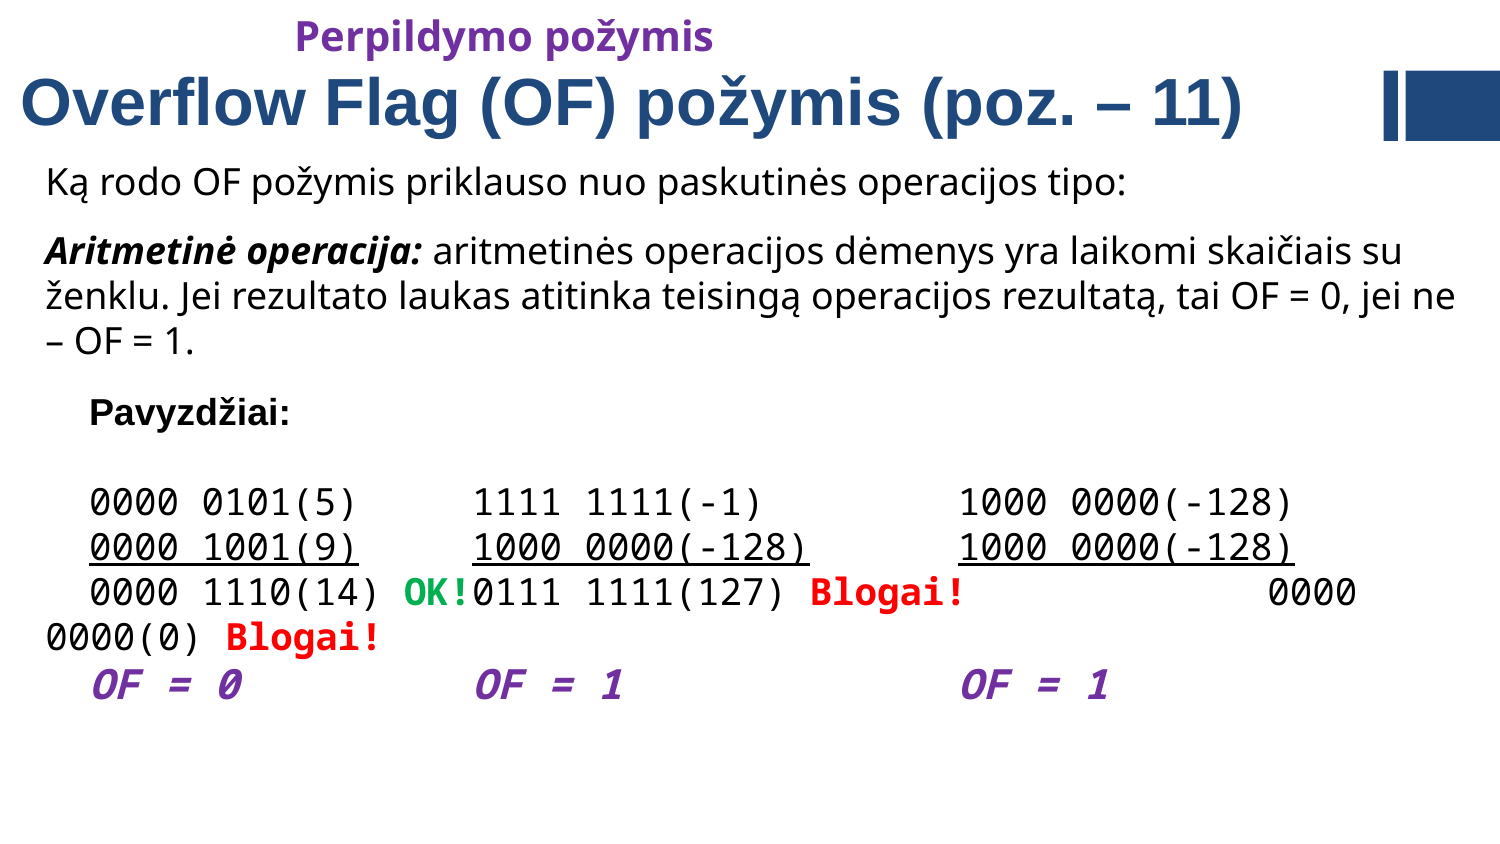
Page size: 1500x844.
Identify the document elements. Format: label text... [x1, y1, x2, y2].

text_box Perpildymo požymis [20, 1, 989, 67]
text_box Ką rodo OF požymis priklauso nuo paskutinės operacijos tipo: Aritmetinė operacija: aritmetinės operacijos dėmenys yra laikomi skaičiais su ženklu. Jei rezultato laukas atitinka teisingą operacijos rezultatą, tai OF = 0, jei ne – OF = 1. Pavyzdžiai: 0000 0101(5) 1111 1111(-1) 1000 0000(-128) 0000 1001(9) 1000 0000(-128) 1000 0000(-128) 0000 1110(14) OK! 0111 1111(127) Blogai! 0000 0000(0) Blogai! OF = 0 OF = 1 OF = 1 [30, 150, 1483, 760]
title Overflow Flag (OF) požymis (poz. – 11) [5, 5, 1388, 147]
